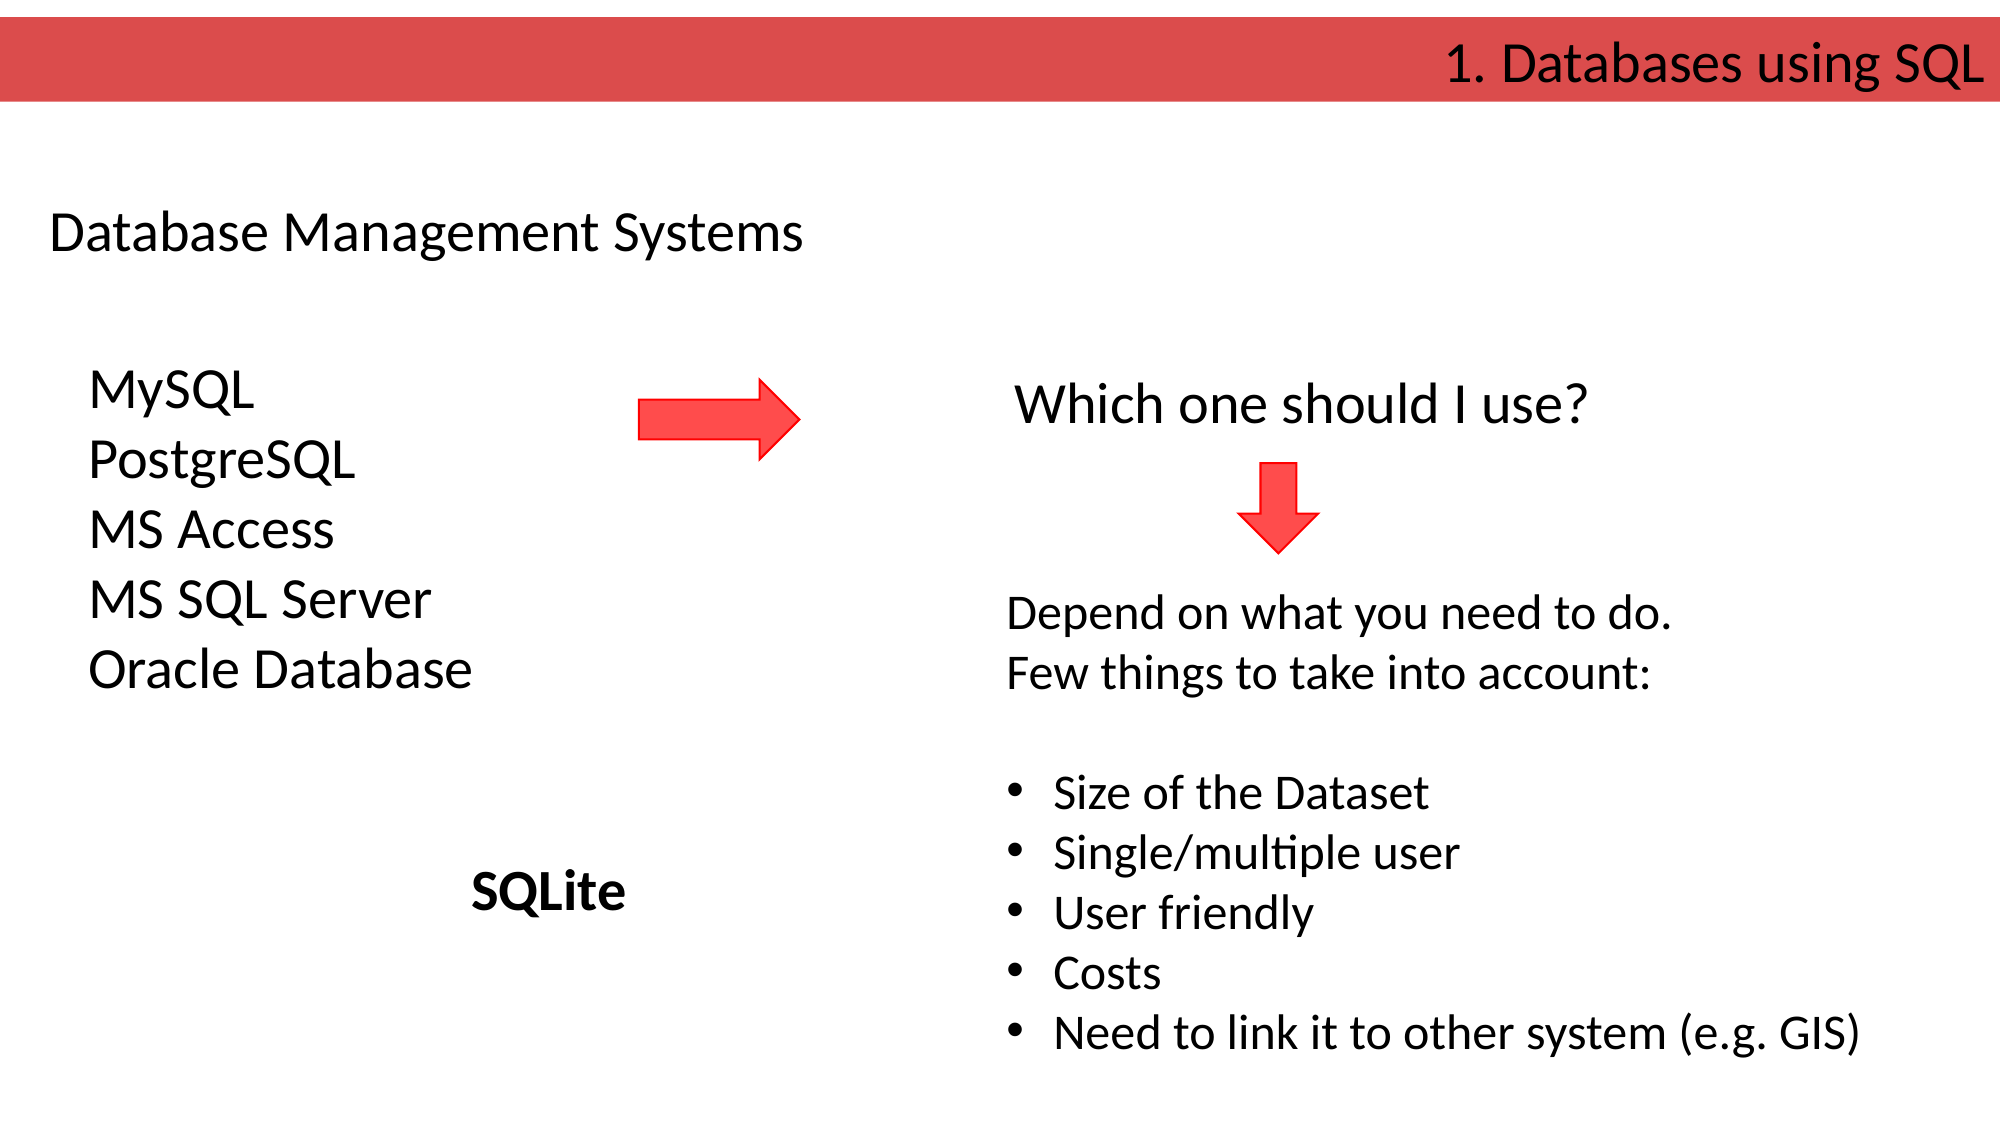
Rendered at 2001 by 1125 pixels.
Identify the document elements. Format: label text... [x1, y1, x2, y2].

text_box [1236, 462, 1321, 555]
text_box SQLite [456, 845, 655, 930]
list Database Management Systems [34, 193, 1000, 311]
text_box Which one should I use? [999, 358, 1703, 443]
text_box 1. Databases using SQL [0, 17, 2000, 102]
text_box MySQL PostgreSQL MS Access MS SQL Server Oracle Database [73, 343, 1074, 708]
text_box Depend on what you need to do. Few things to take into account: Size of the Dataset Single/multiple user User friendly Costs Need to link it to other system (e.g. GIS) [991, 572, 1898, 1067]
text_box [637, 377, 801, 462]
